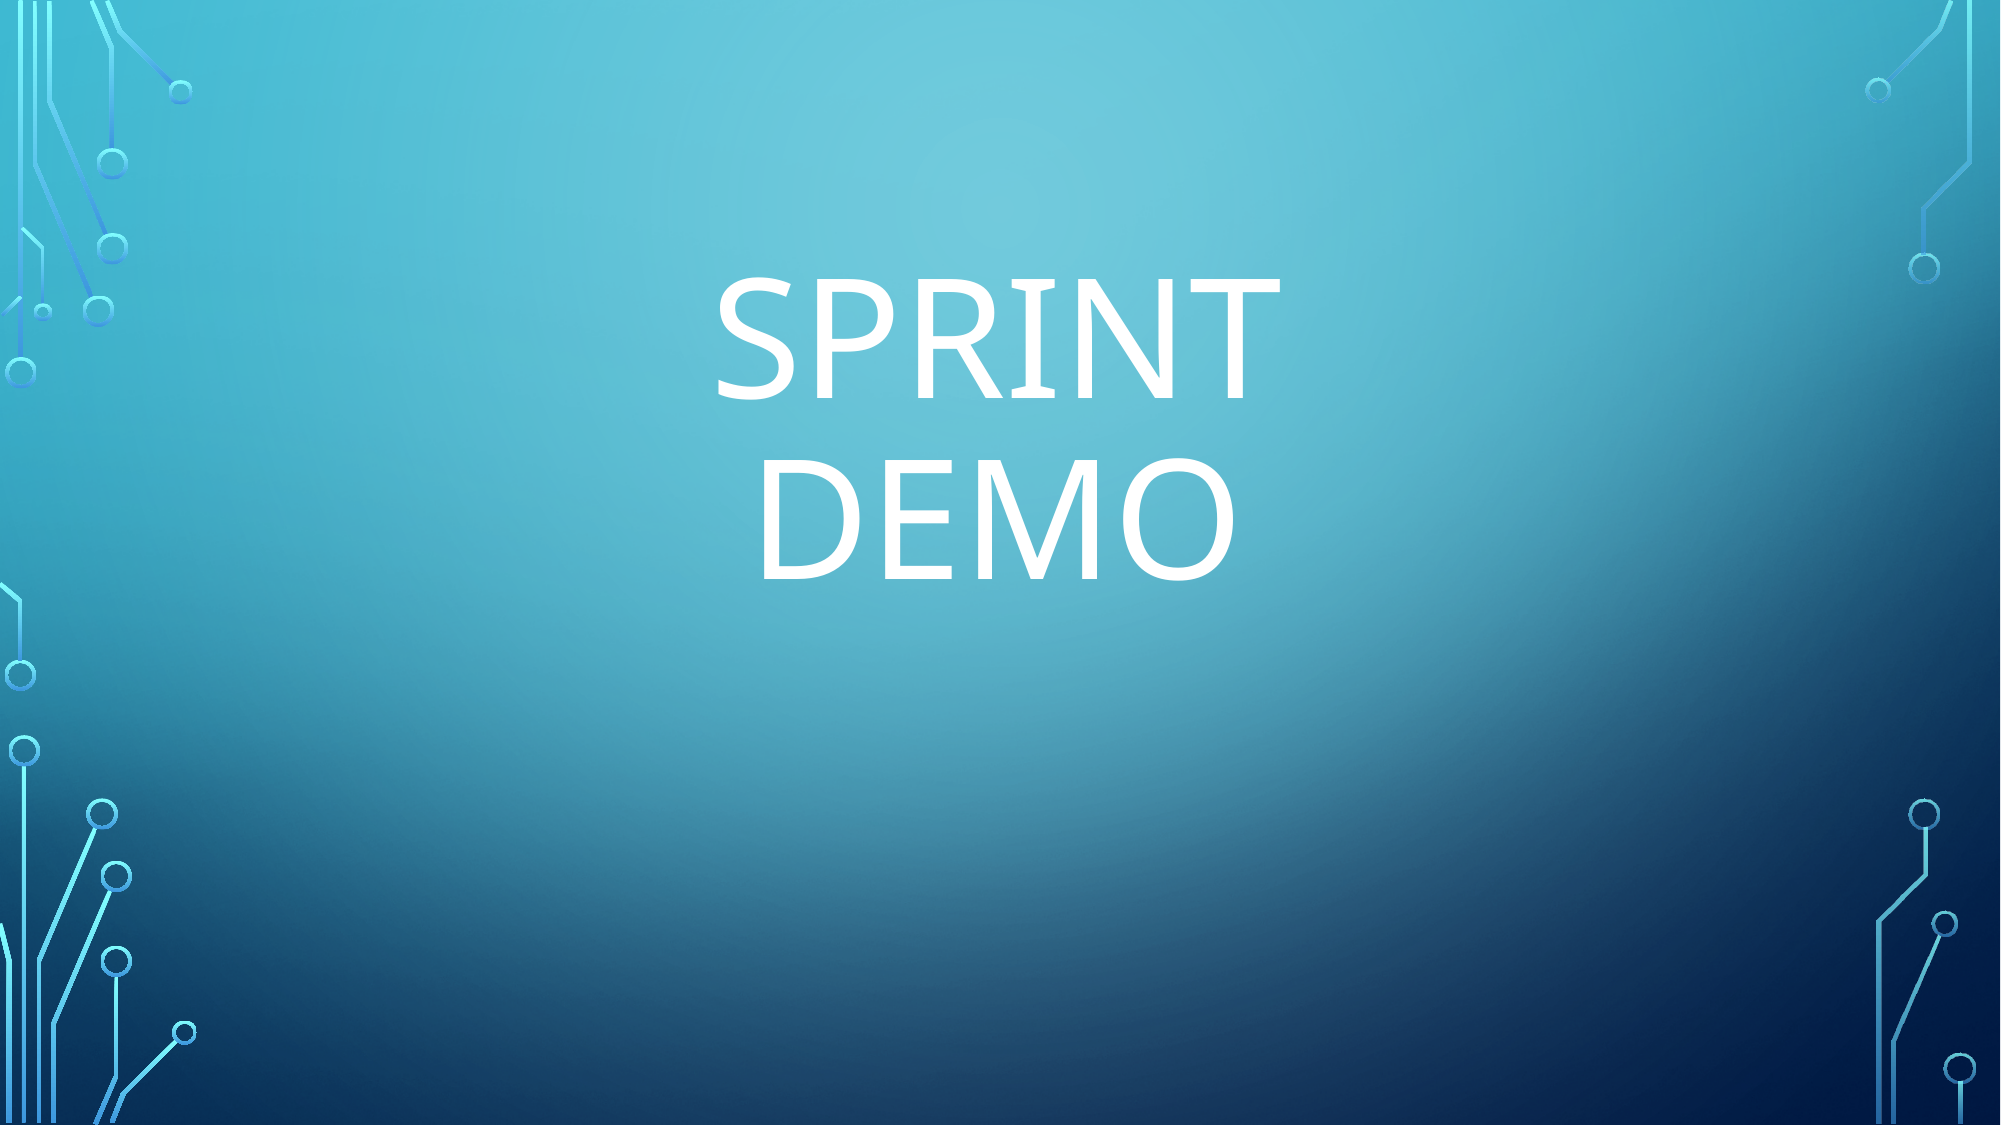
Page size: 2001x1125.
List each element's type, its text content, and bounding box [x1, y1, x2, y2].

title Sprint Demo [442, 210, 1550, 623]
